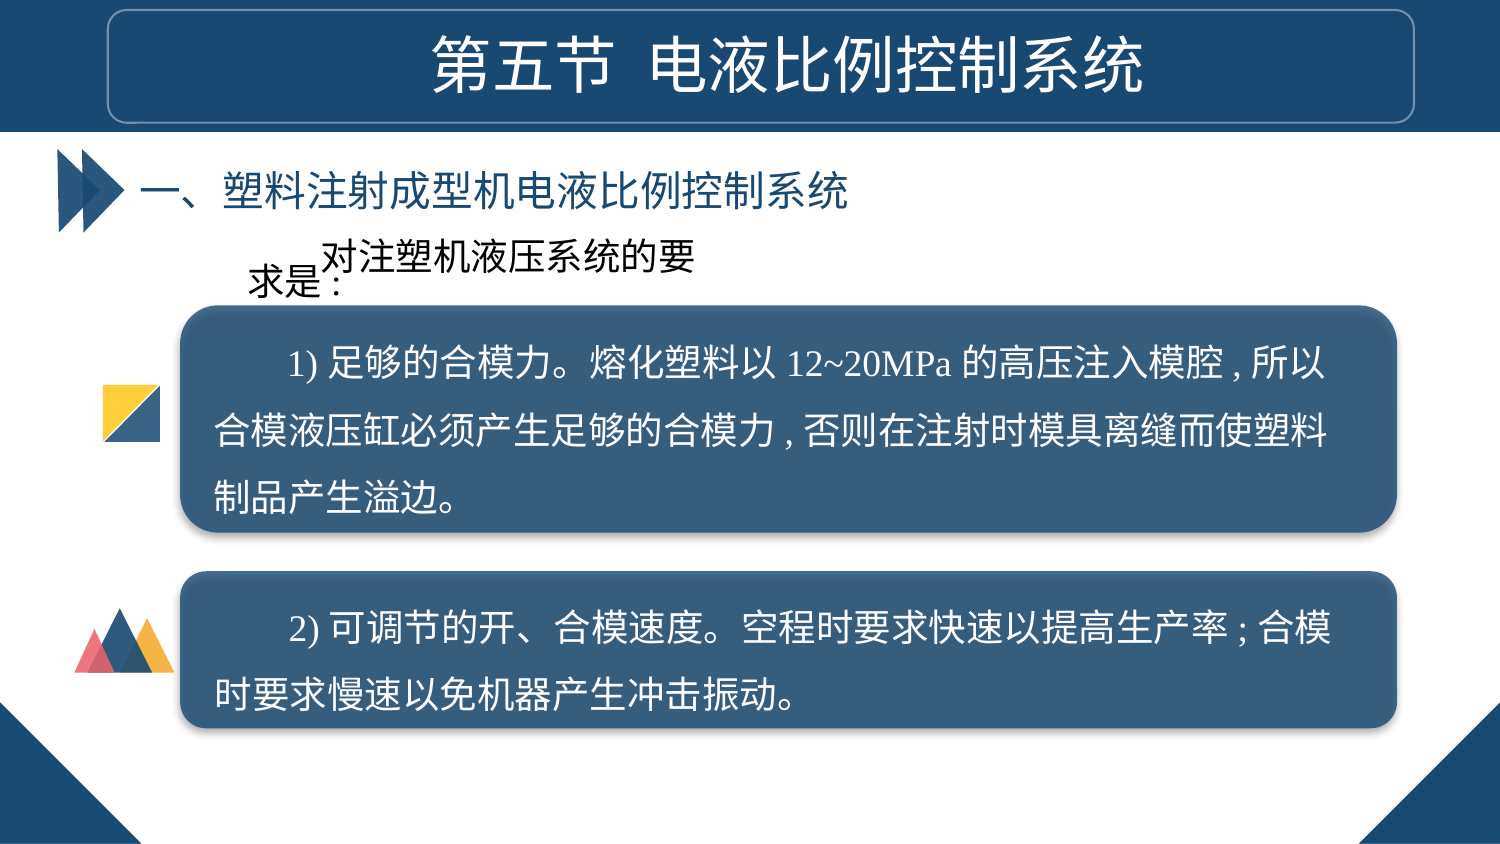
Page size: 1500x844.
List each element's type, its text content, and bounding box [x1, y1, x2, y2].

text_box 对注塑机液压系统的要求是: [232, 245, 732, 286]
text_box [180, 309, 1398, 533]
text_box [1357, 701, 1500, 844]
text_box [80, 146, 126, 236]
text_box 2)可调节的开、合模速度。空程时要求快速以提高生产率;合模时要求慢速以免机器产生冲击振动。 [199, 574, 1376, 724]
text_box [102, 384, 160, 442]
text_box [0, 700, 144, 844]
text_box 一、塑料注射成型机电液比例控制系统 [124, 157, 1267, 222]
text_box 第五节 电液比例控制系统 [161, 19, 1414, 184]
text_box 1)足够的合模力。熔化塑料以12~20MPa的高压注入模腔,所以合模液压缸必须产生足够的合模力,否则在注射时模具离缝而使塑料制品产生溢边。 [198, 309, 1377, 527]
text_box [56, 146, 82, 236]
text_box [74, 608, 175, 673]
text_box [106, 8, 1413, 124]
text_box [180, 571, 1398, 729]
text_box [201, 305, 1376, 309]
